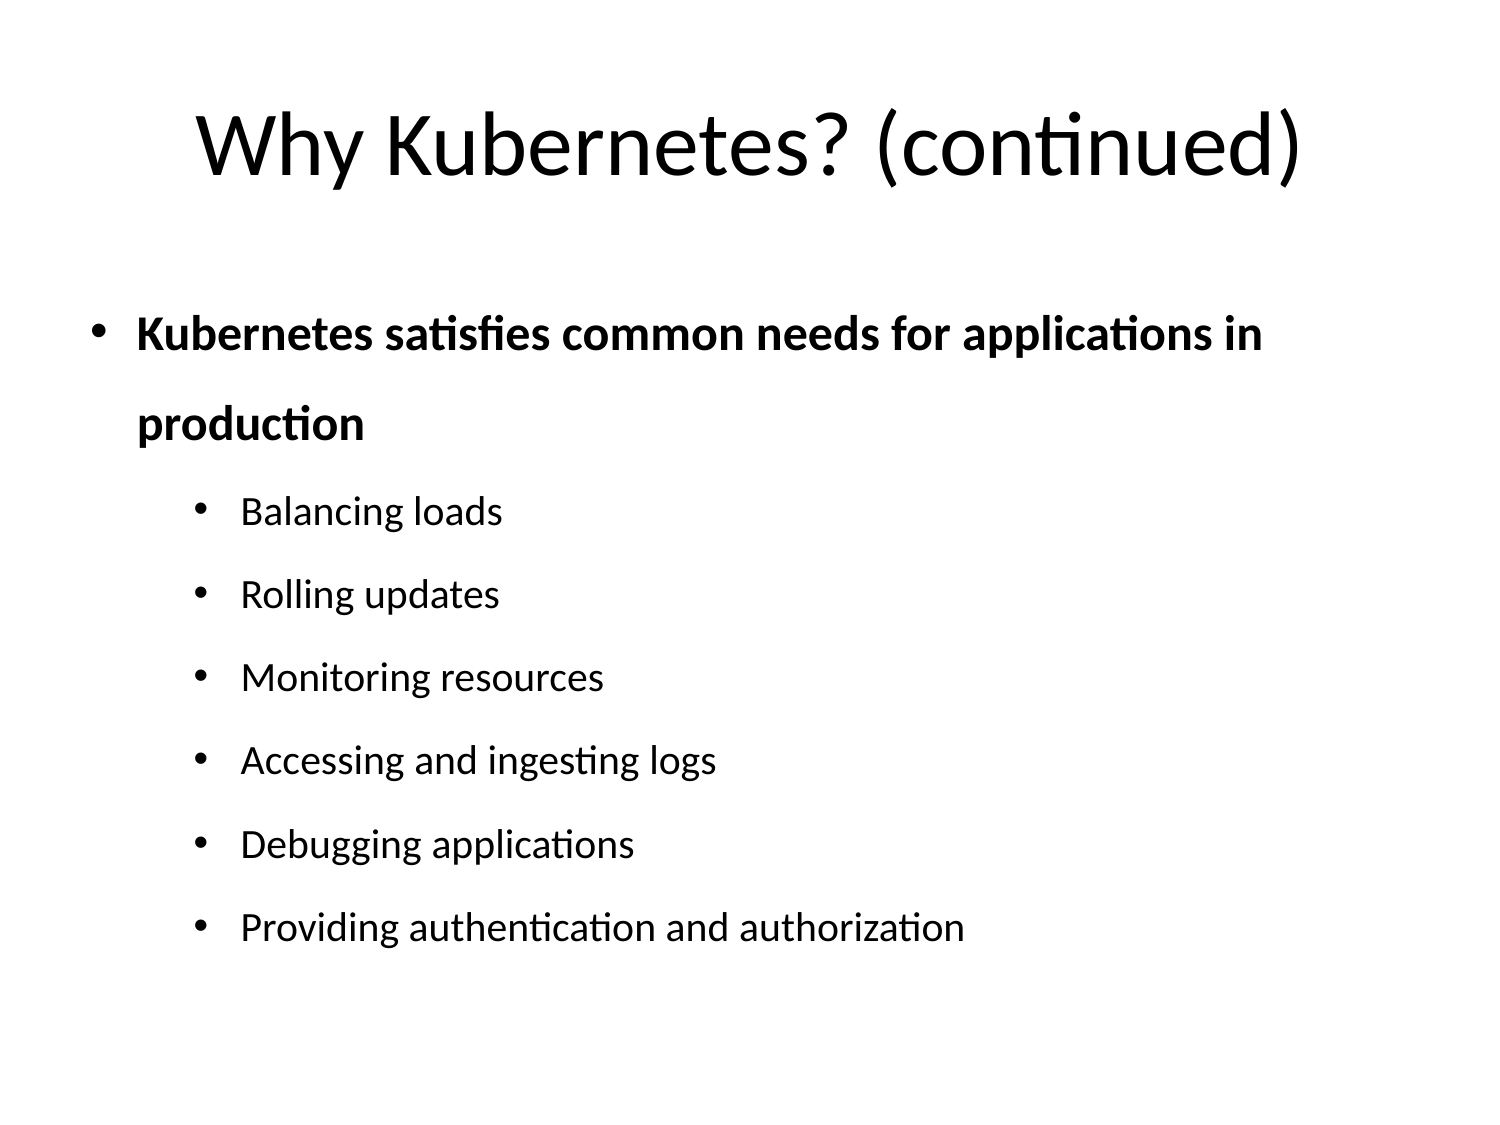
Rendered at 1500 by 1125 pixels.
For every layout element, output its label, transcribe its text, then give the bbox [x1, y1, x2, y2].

list Kubernetes satisfies common needs for applications in production Balancing loads Rolling updates Monitoring resources Accessing and ingesting logs Debugging applications Providing authentication and authorization [75, 262, 1425, 1005]
title Why Kubernetes? (continued) [75, 45, 1425, 233]
